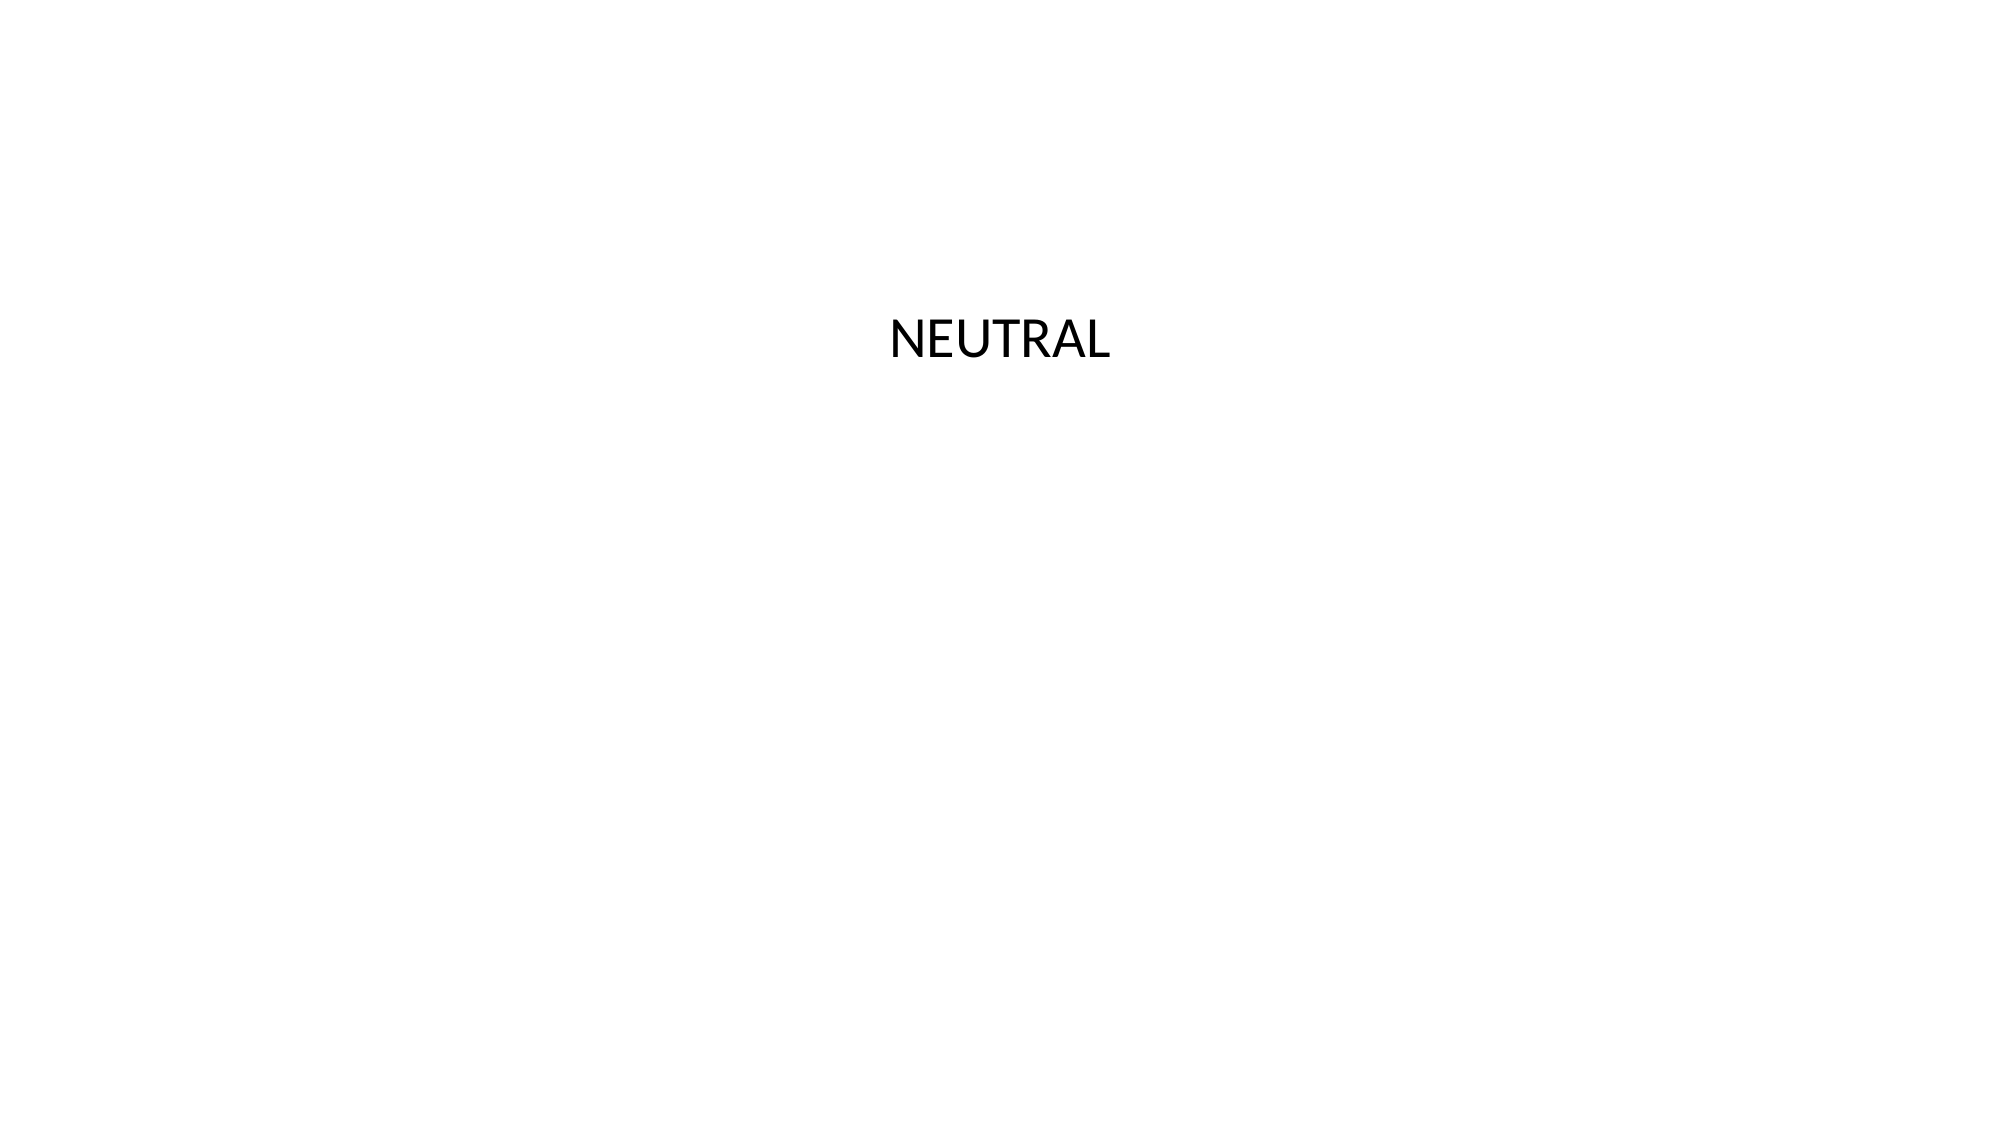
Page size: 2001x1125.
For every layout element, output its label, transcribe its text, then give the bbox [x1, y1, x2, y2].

list NEUTRAL [137, 299, 1863, 1014]
